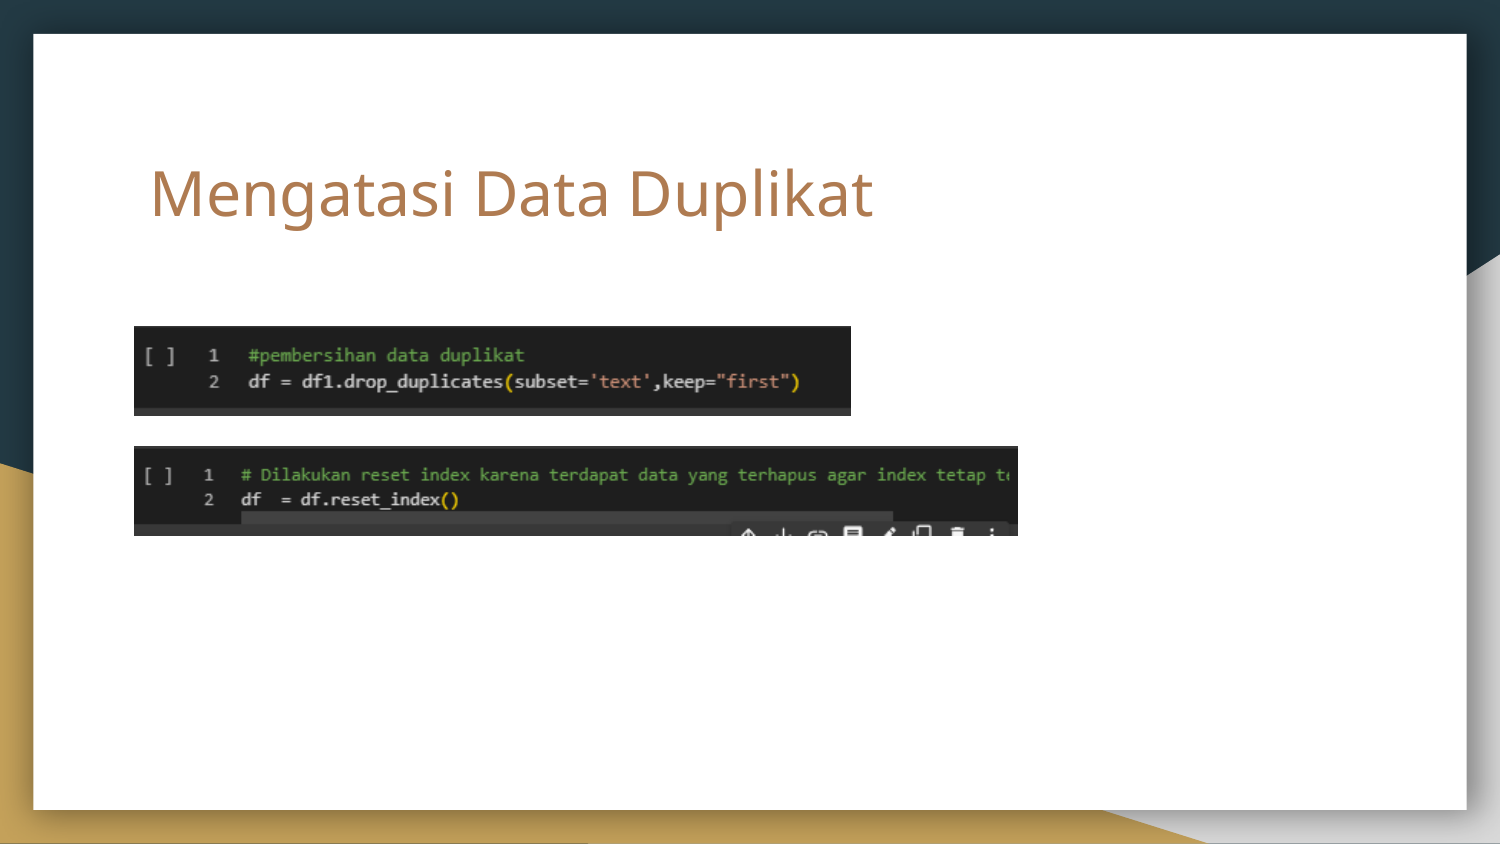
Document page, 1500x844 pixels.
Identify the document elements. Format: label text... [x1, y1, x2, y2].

picture [134, 326, 851, 416]
title Mengatasi Data Duplikat [134, 138, 1366, 296]
picture [134, 446, 1018, 536]
